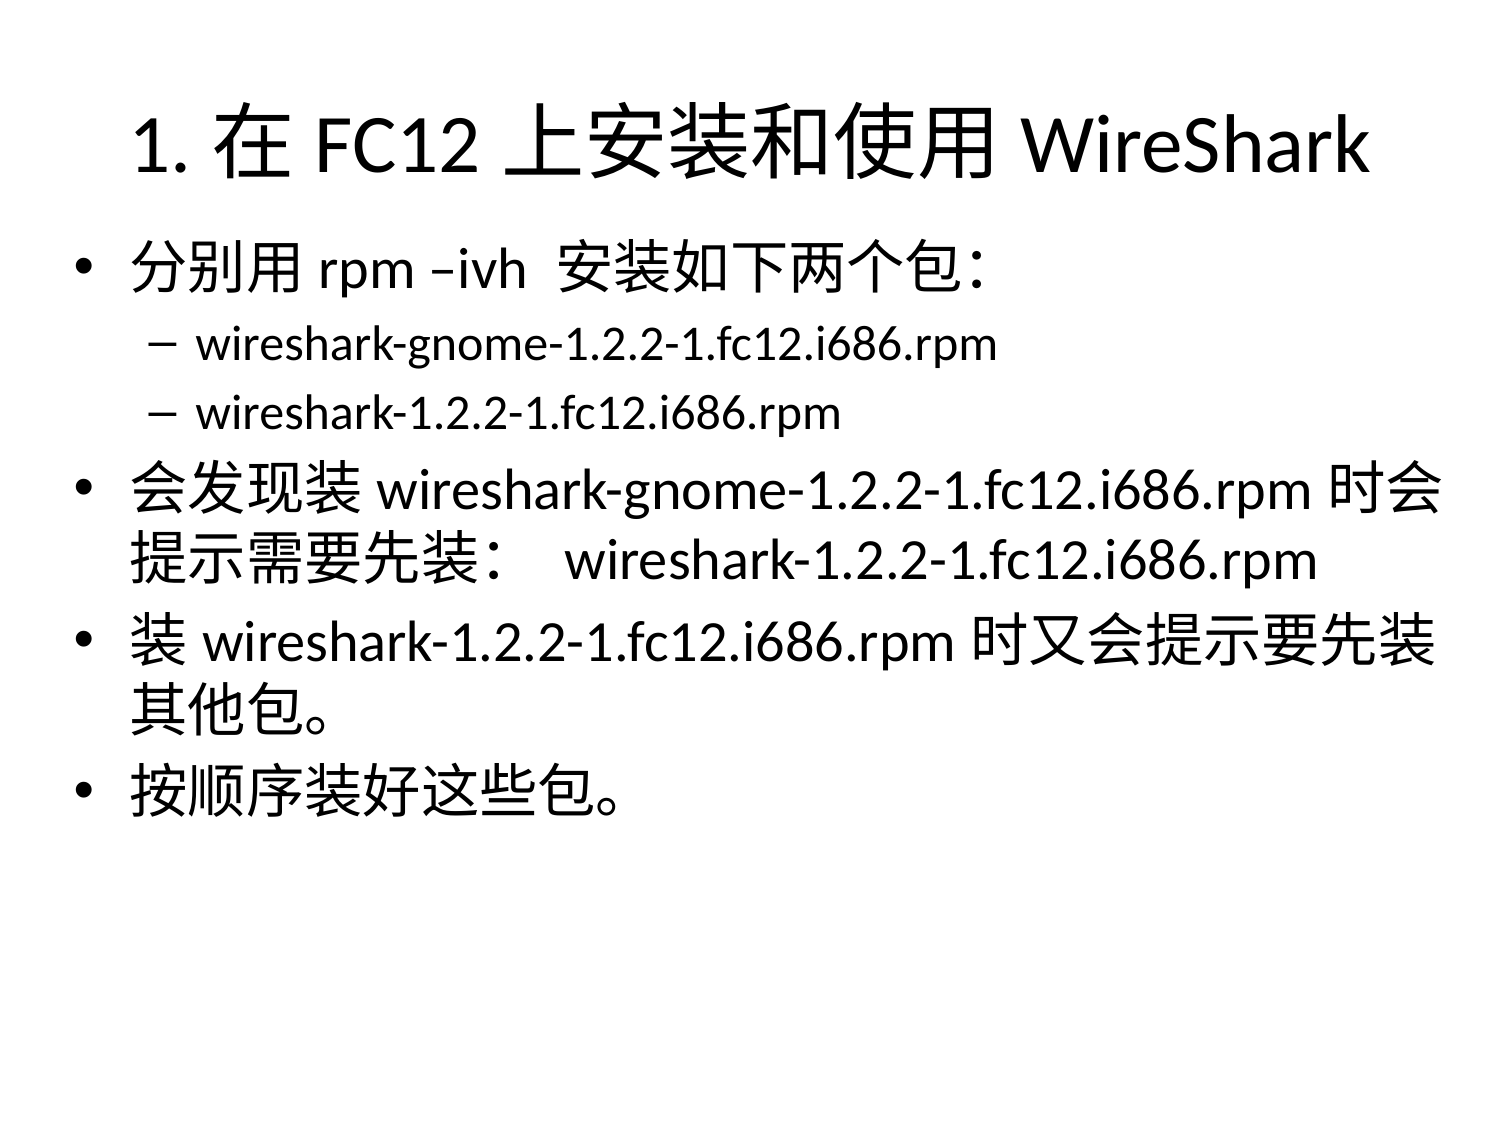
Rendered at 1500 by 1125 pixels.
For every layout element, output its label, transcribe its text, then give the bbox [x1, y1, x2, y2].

list 分别用rpm –ivh 安装如下两个包： wireshark-gnome-1.2.2-1.fc12.i686.rpm wireshark-1.2.2-1.fc12.i686.rpm 会发现装wireshark-gnome-1.2.2-1.fc12.i686.rpm时会提示需要先装： wireshark-1.2.2-1.fc12.i686.rpm 装wireshark-1.2.2-1.fc12.i686.rpm时又会提示要先装其他包。 按顺序装好这些包。 [58, 222, 1477, 966]
title 1.在FC12上安装和使用WireShark [75, 45, 1425, 222]
